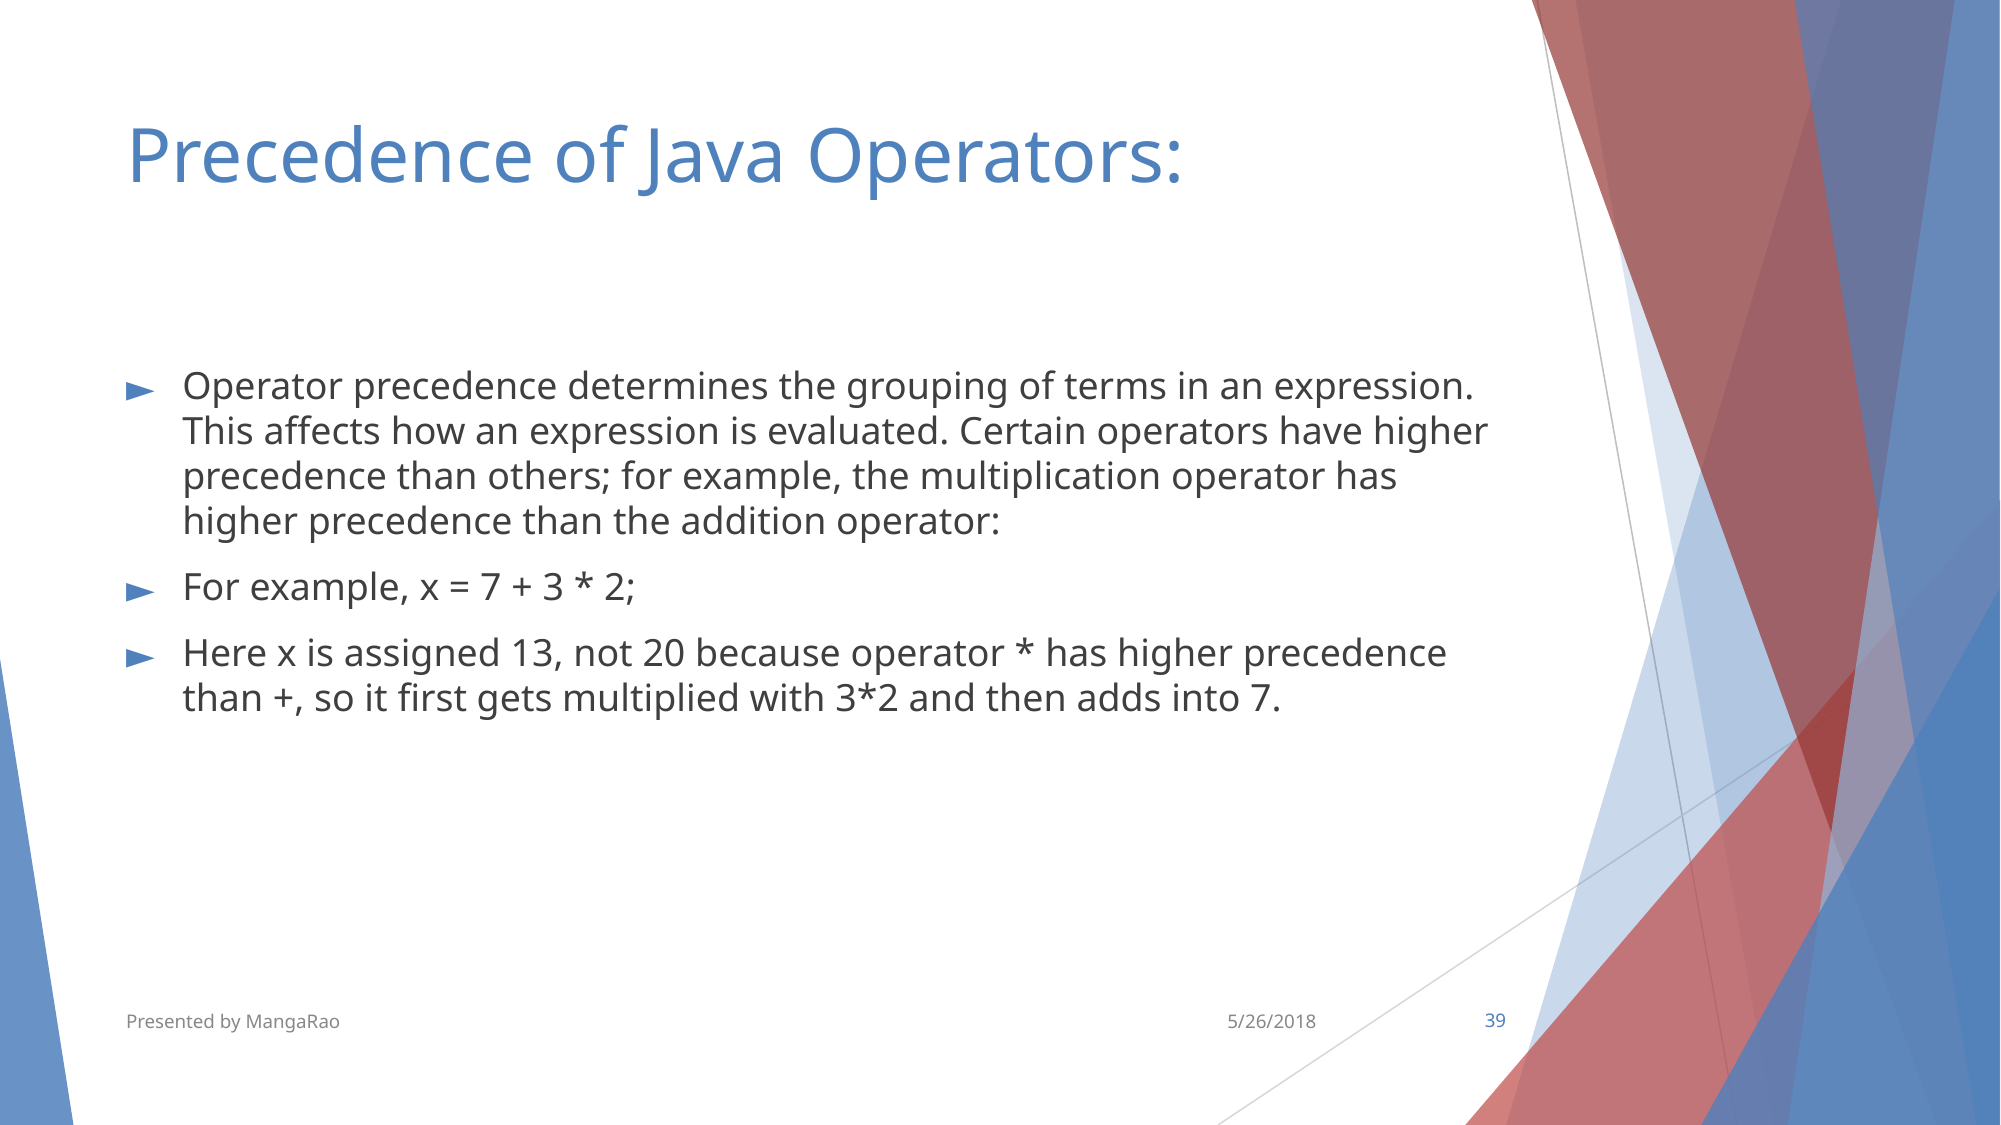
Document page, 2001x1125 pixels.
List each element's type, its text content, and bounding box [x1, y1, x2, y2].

list Operator precedence determines the grouping of terms in an expression. This affects how an expression is evaluated. Certain operators have higher precedence than others; for example, the multiplication operator has higher precedence than the addition operator: For example, x = 7 + 3 * 2; Here x is assigned 13, not 20 because operator * has higher precedence than +, so it first gets multiplied with 3*2 and then adds into 7. [111, 354, 1522, 992]
footer Presented by MangaRao [111, 991, 1145, 1051]
title Precedence of Java Operators: [111, 99, 1522, 317]
slide_number ‹#› [1409, 991, 1522, 1051]
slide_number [1181, 991, 1332, 1051]
